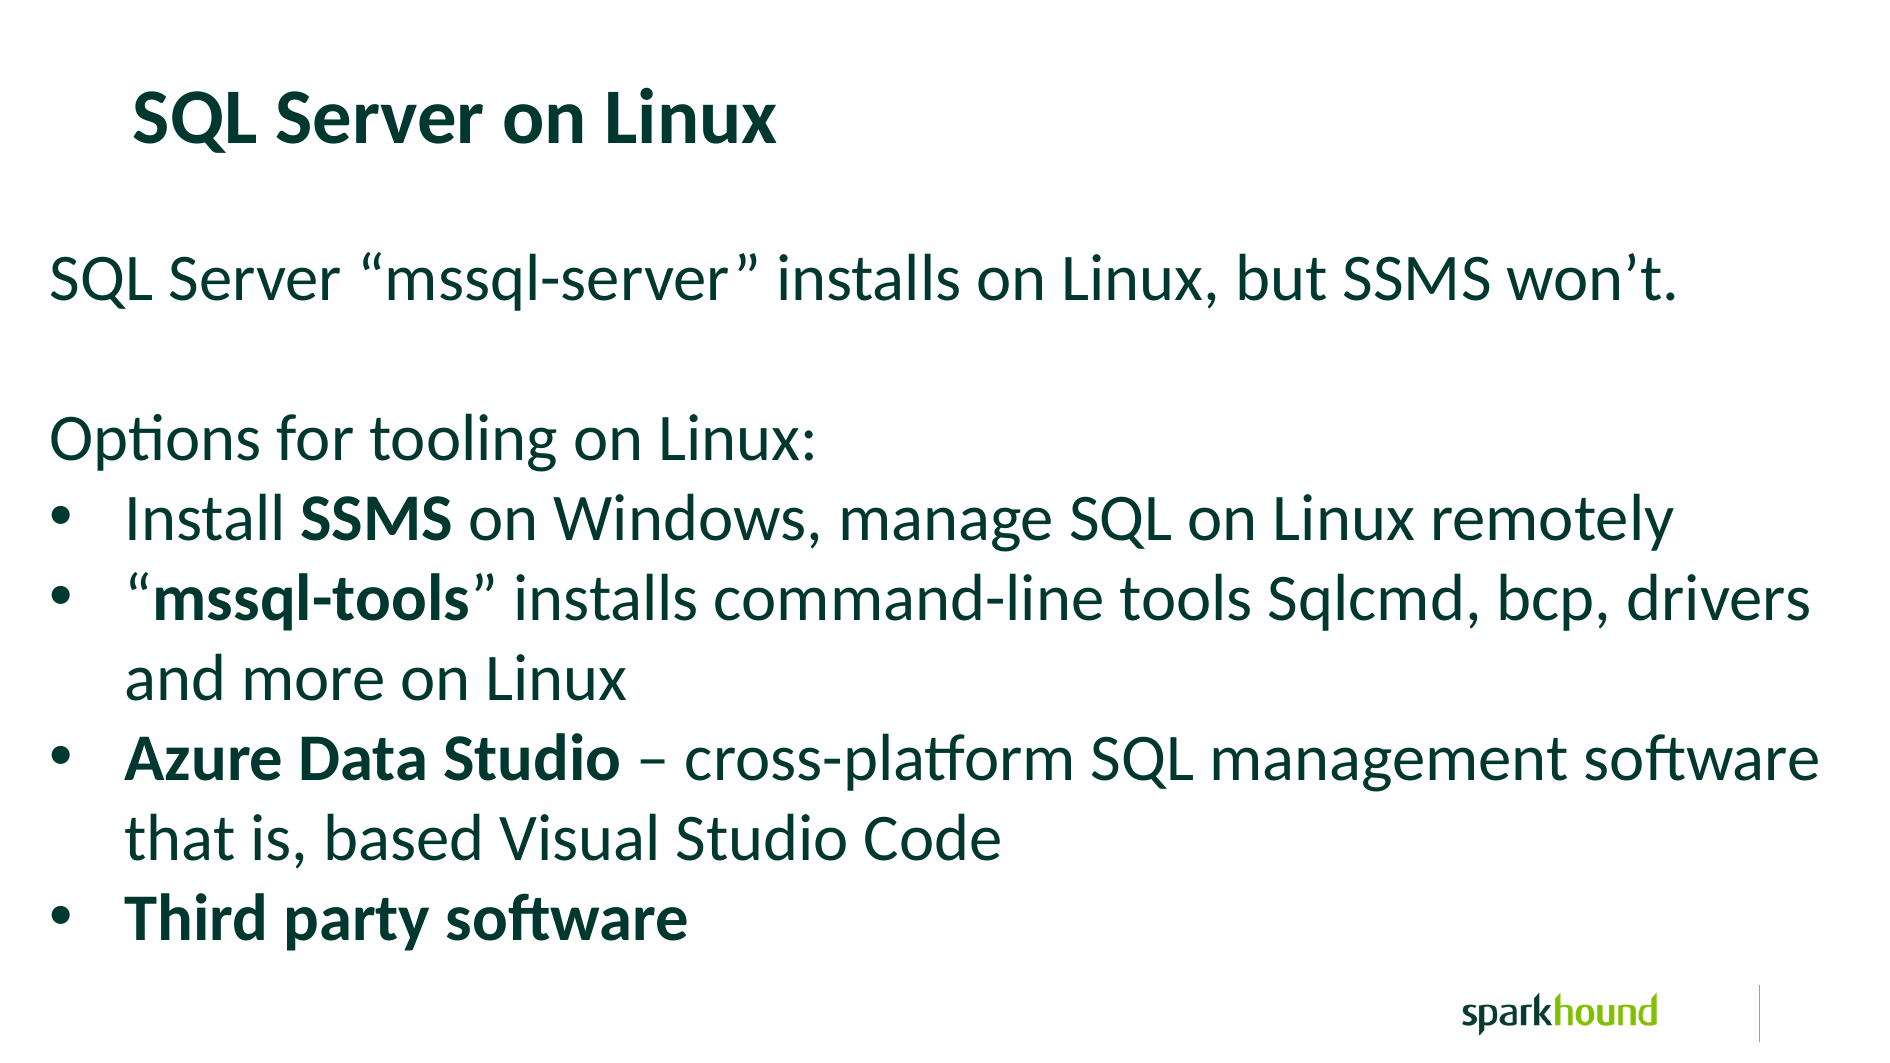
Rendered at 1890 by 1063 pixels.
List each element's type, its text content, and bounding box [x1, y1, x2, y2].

text_box SQL Server “mssql-server” installs on Linux, but SSMS won’t. Options for tooling on Linux: Install SSMS on Windows, manage SQL on Linux remotely “mssql-tools” installs command-line tools Sqlcmd, bcp, drivers and more on Linux Azure Data Studio – cross-platform SQL management software that is, based Visual Studio Code Third party software [34, 226, 1861, 962]
title SQL Server on Linux [117, 59, 1890, 178]
picture [1461, 991, 1658, 1036]
